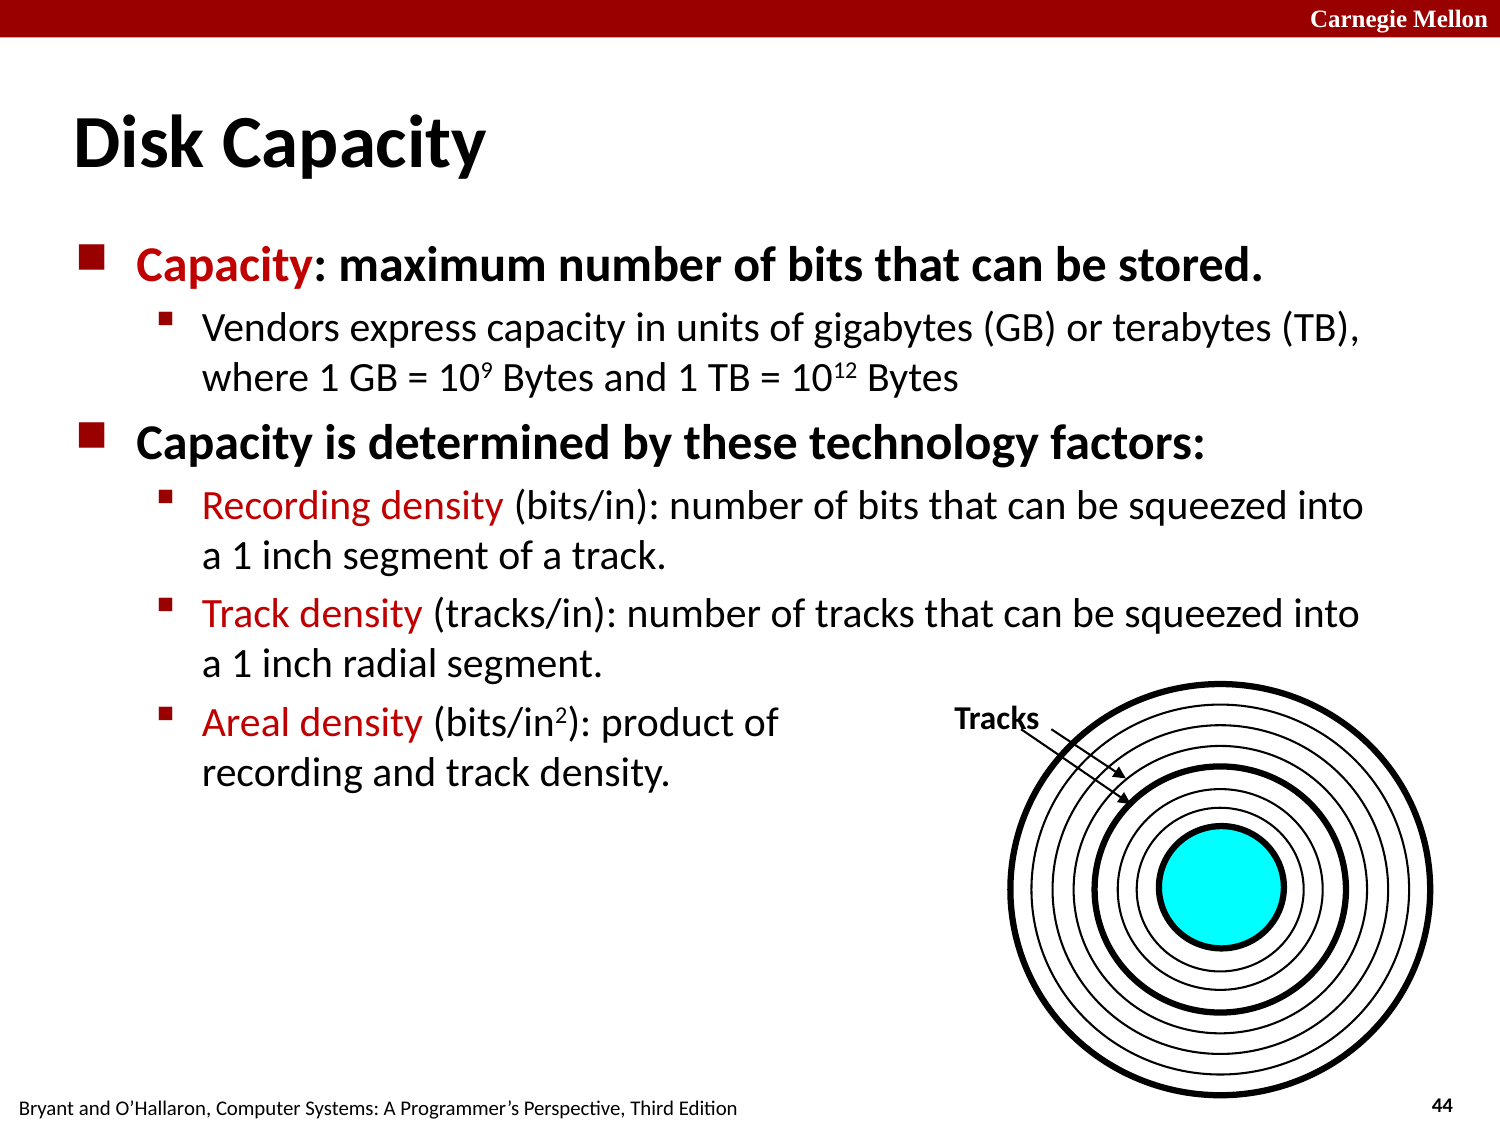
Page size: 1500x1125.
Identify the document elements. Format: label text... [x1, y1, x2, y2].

title Disk Capacity [58, 74, 1305, 201]
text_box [939, 683, 1431, 1096]
list Capacity: maximum number of bits that can be stored. Vendors express capacity in units of gigabytes (GB) or terabytes (TB), where 1 GB = 109 Bytes and 1 TB = 1012 Bytes Capacity is determined by these technology factors: Recording density (bits/in): number of bits that can be squeezed into a 1 inch segment of a track. Track density (tracks/in): number of tracks that can be squeezed into a 1 inch radial segment. Areal density (bits/in2): product of recording and track density. [64, 223, 1391, 1040]
